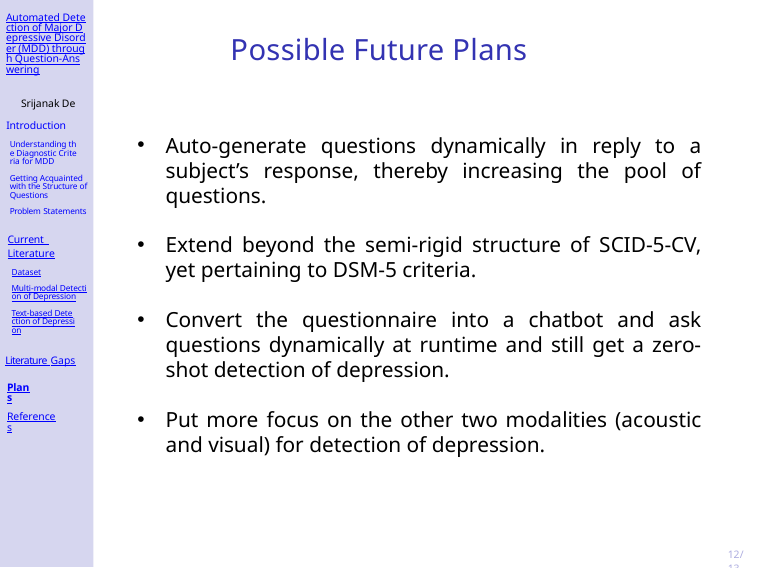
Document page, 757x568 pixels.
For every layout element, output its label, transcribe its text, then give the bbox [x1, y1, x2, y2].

text_box References [5, 408, 58, 425]
text_box Literature Gaps [3, 345, 79, 369]
title Possible Future Plans [209, 28, 547, 124]
text_box Current Literature Dataset Multi-modal Detection of Depression Text-based Detection of Depression [5, 230, 93, 311]
text_box Introduction Understanding the Diagnostic Criteria for MDD Getting Acquainted with the Structure of Questions Problem Statements [4, 110, 92, 184]
text_box Auto-generate questions dynamically in reply to a subject’s response, thereby increasing the pool of questions. Extend beyond the semi-rigid structure of SCID-5-CV, yet pertaining to DSM-5 criteria. Convert the questionnaire into a chatbot and ask questions dynamically at runtime and still get a zero-shot detection of depression. Put more focus on the other two modalities (acoustic and visual) for detection of depression. [122, 124, 717, 465]
text_box Srijanak De [12, 95, 85, 110]
slide_number 12/13 [716, 550, 753, 563]
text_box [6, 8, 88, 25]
text_box Plans [5, 378, 35, 396]
